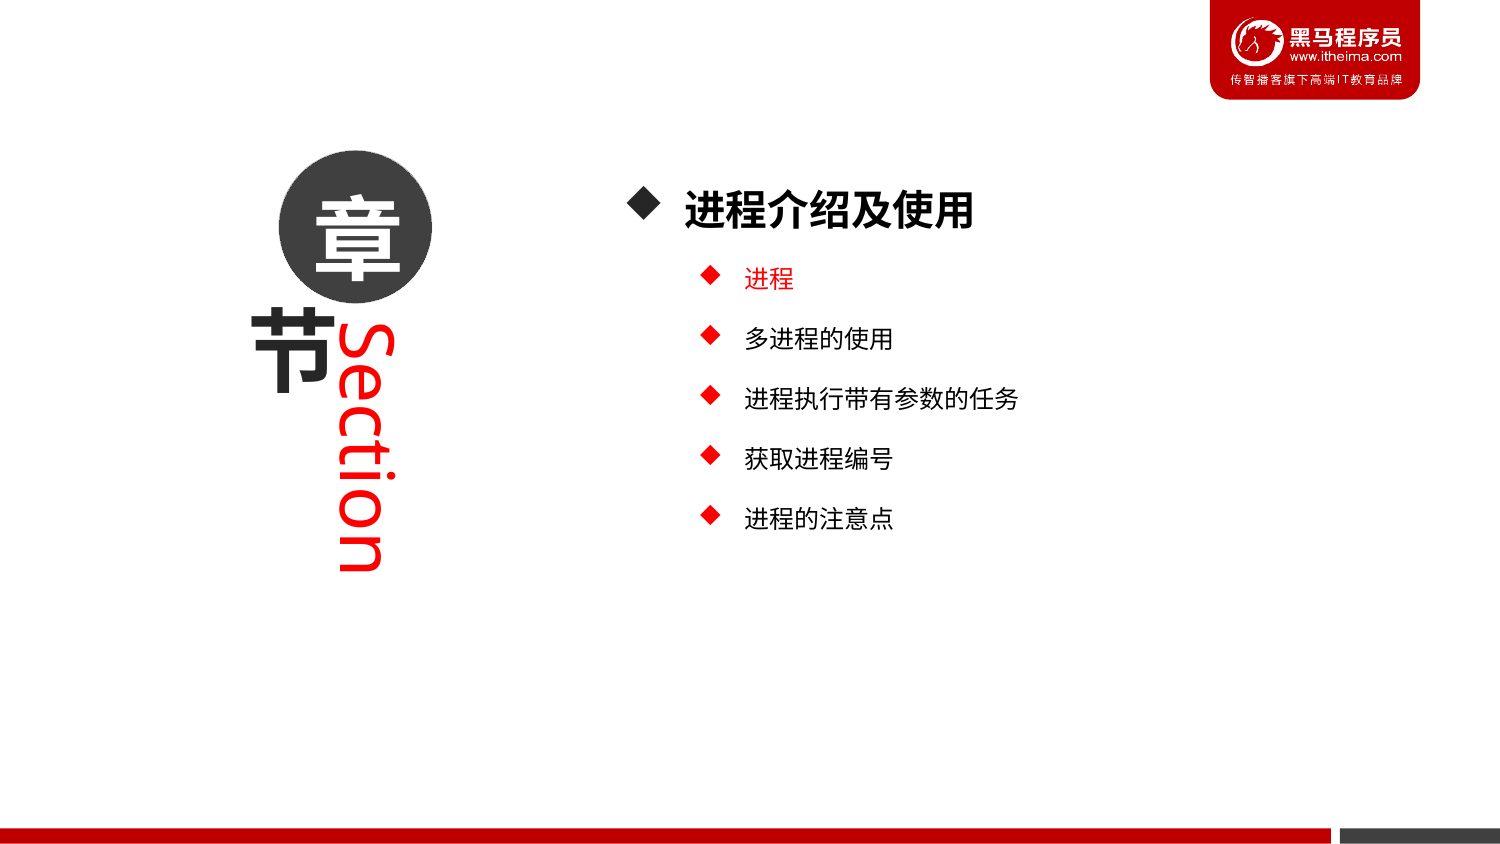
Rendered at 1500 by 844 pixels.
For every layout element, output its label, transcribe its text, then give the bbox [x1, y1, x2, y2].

text_box 节 [218, 288, 339, 410]
text_box 进程介绍及使用 进程 多进程的使用 进程执行带有参数的任务 获取进程编号 进程的注意点 [608, 126, 1317, 601]
picture [1212, 8, 1421, 94]
text_box Section [321, 314, 427, 749]
text_box 章 [278, 150, 433, 304]
